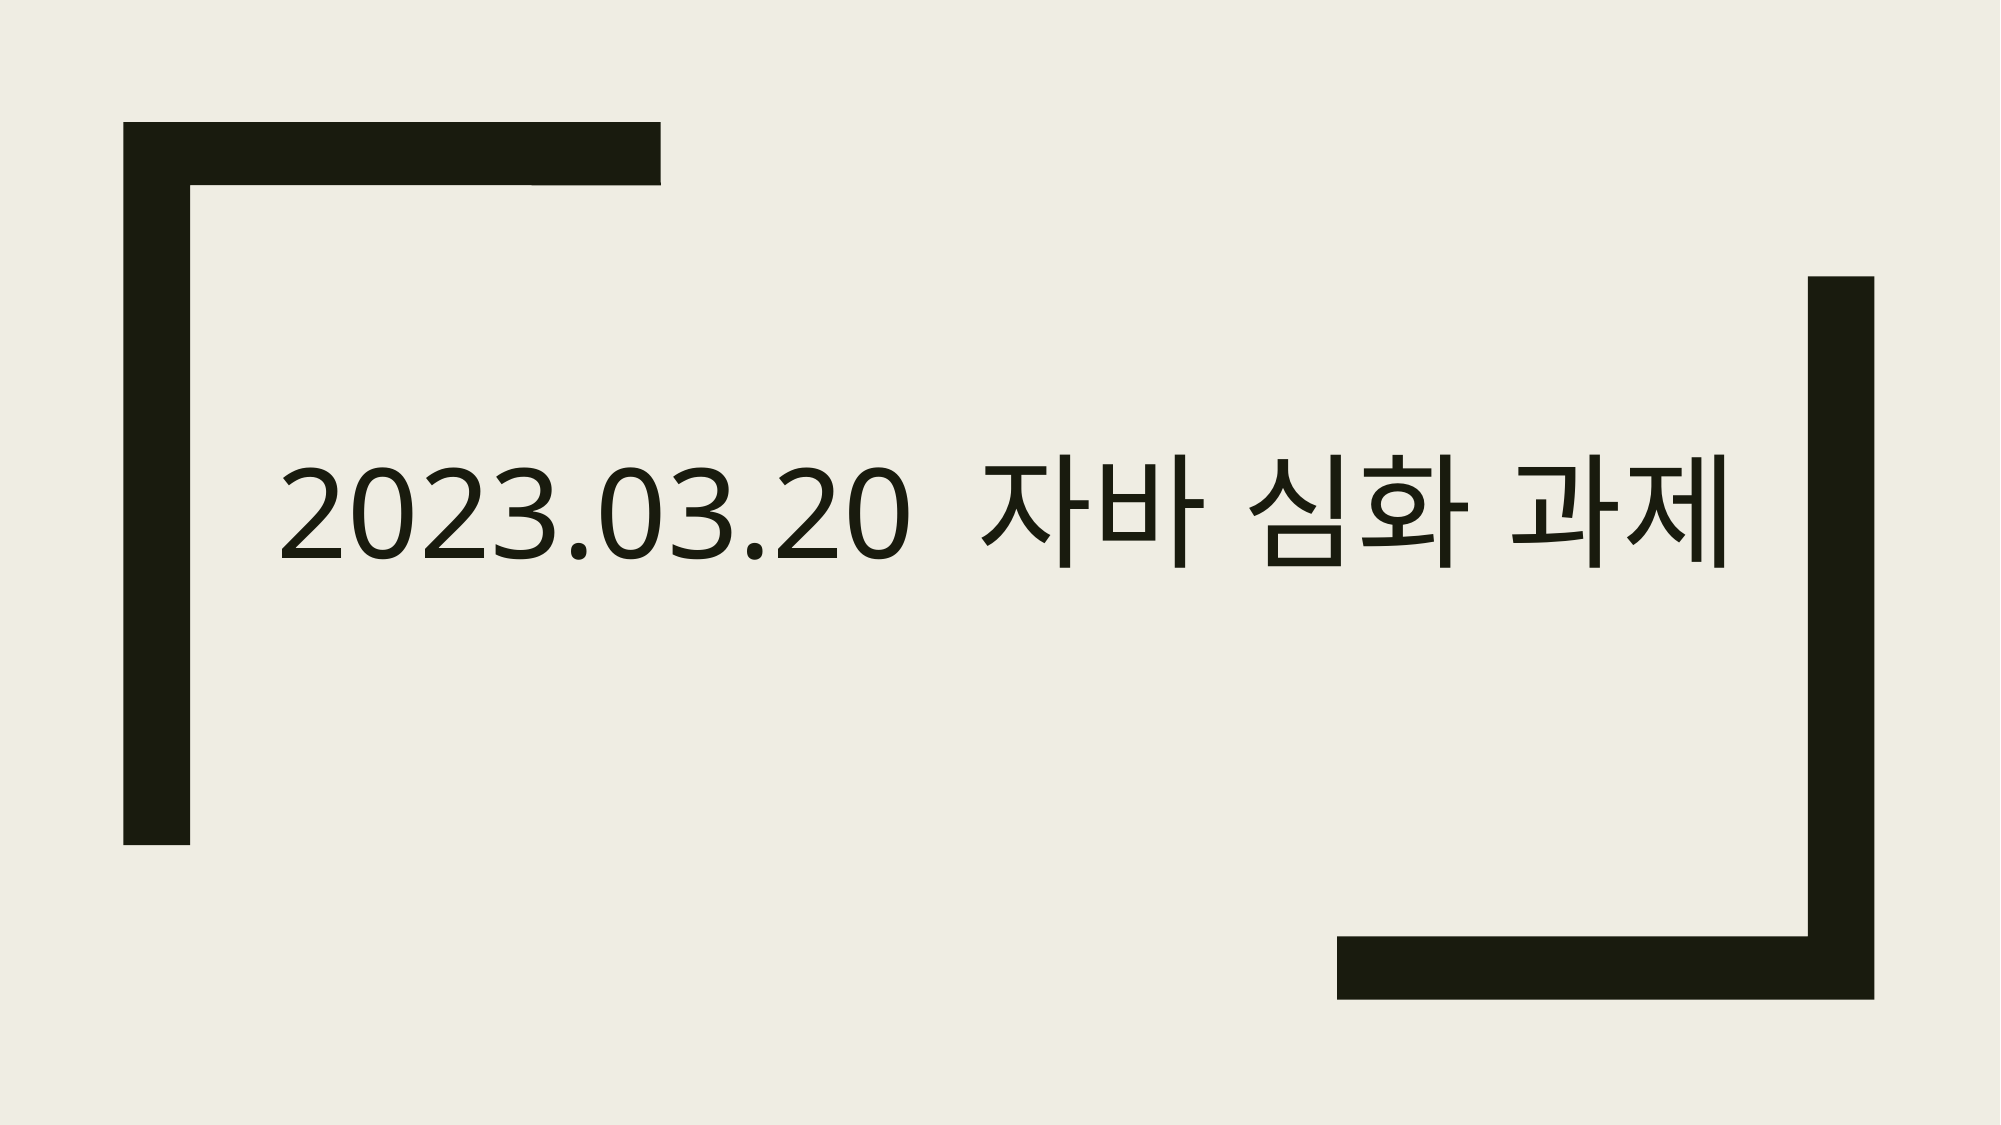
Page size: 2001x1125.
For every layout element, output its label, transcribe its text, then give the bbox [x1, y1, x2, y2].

title 2023.03.20 자바 심화 과제 [207, 428, 1808, 593]
